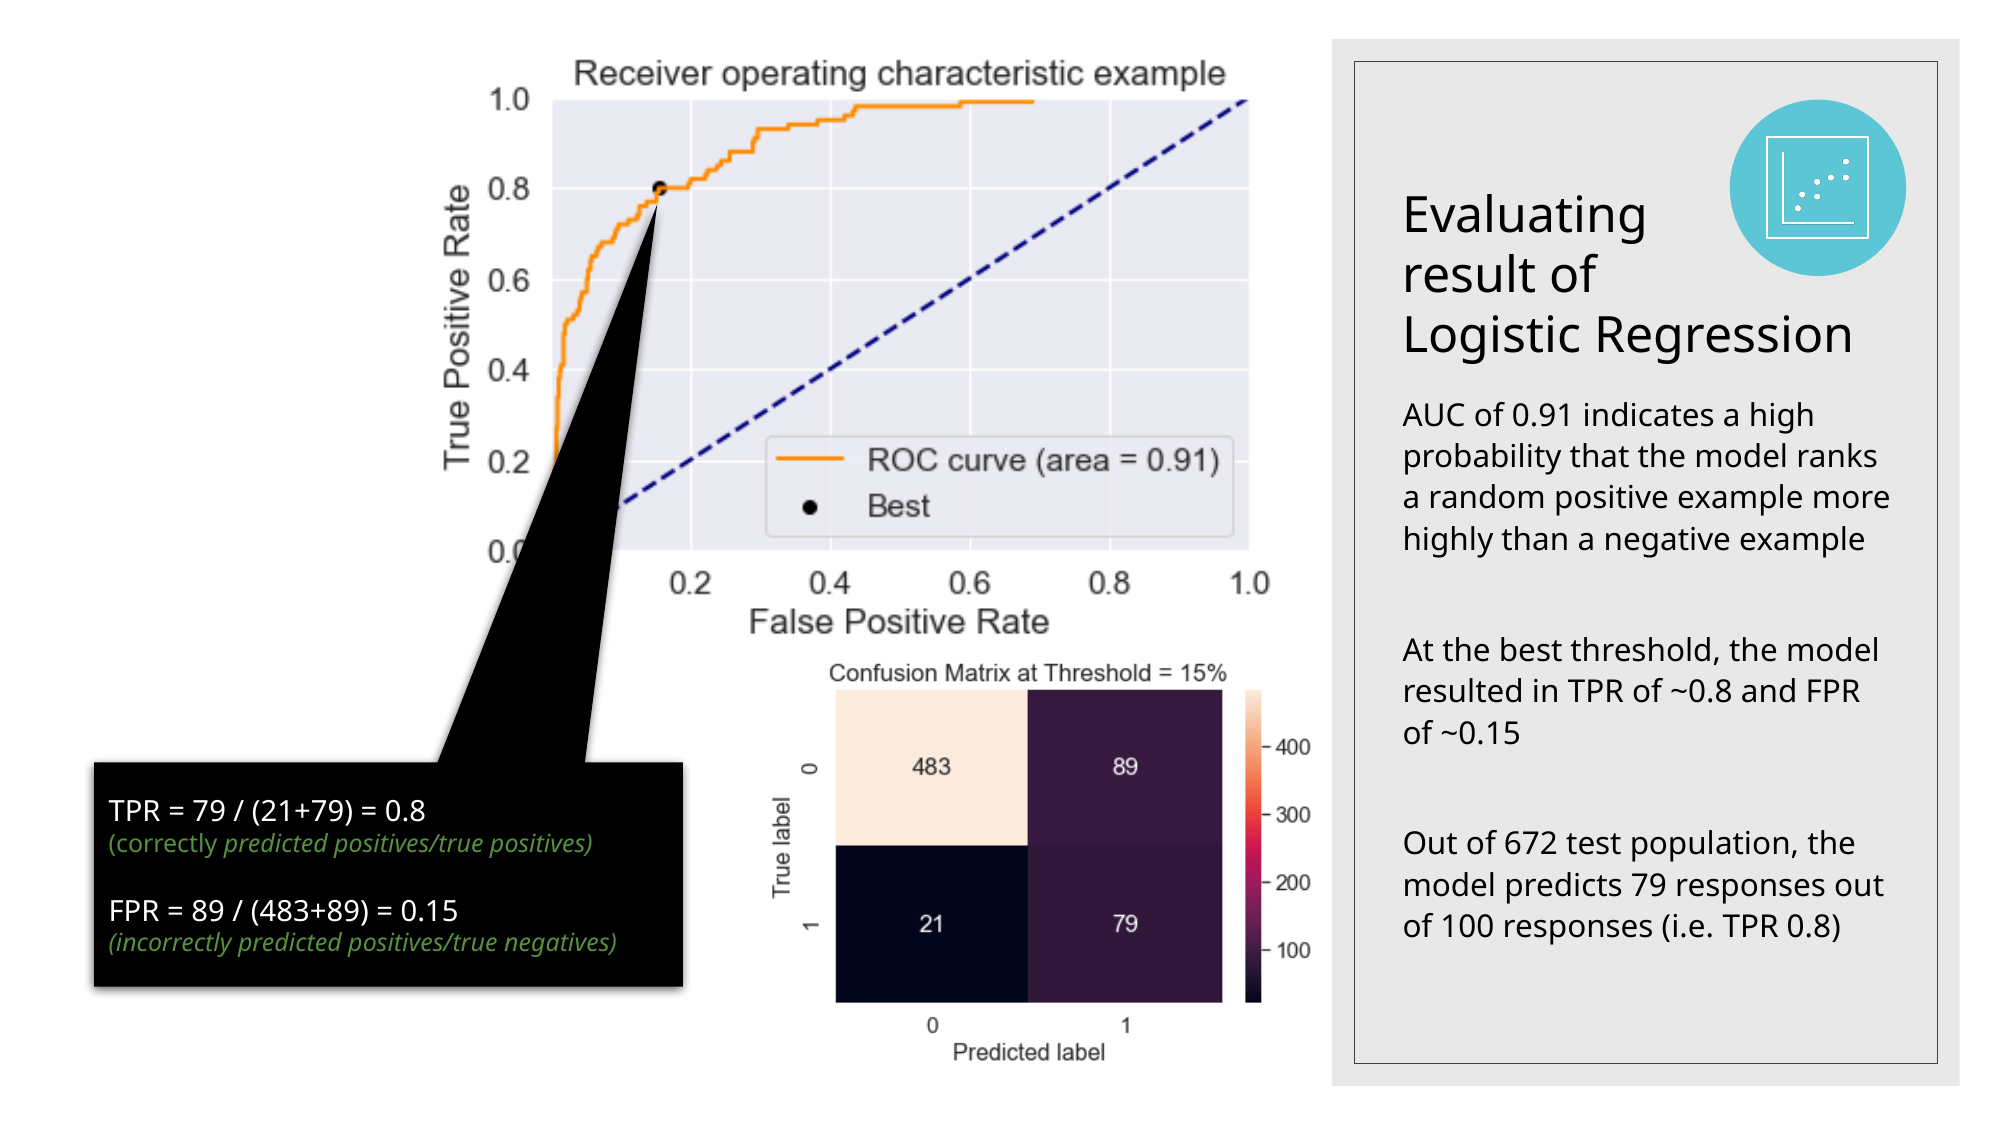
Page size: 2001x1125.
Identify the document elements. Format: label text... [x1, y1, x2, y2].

list AUC of 0.91 indicates a high probability that the model ranks a random positive example more highly than a negative example At the best threshold, the model resulted in TPR of ~0.8 and FPR of ~0.15 Out of 672 test population, the model predicts 79 responses out of 100 responses (i.e. TPR 0.8) [1387, 383, 1907, 975]
text_box [1729, 99, 1907, 277]
picture [764, 654, 1322, 1075]
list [432, 46, 1285, 655]
title Evaluating result of Logistic Regression [1387, 99, 1907, 370]
text_box TPR = 79 / (21+79) = 0.8 (correctly predicted positives/true positives) FPR = 89 / (483+89) = 0.15 (incorrectly predicted positives/true negatives) [93, 662, 684, 987]
text_box [1766, 136, 1869, 239]
